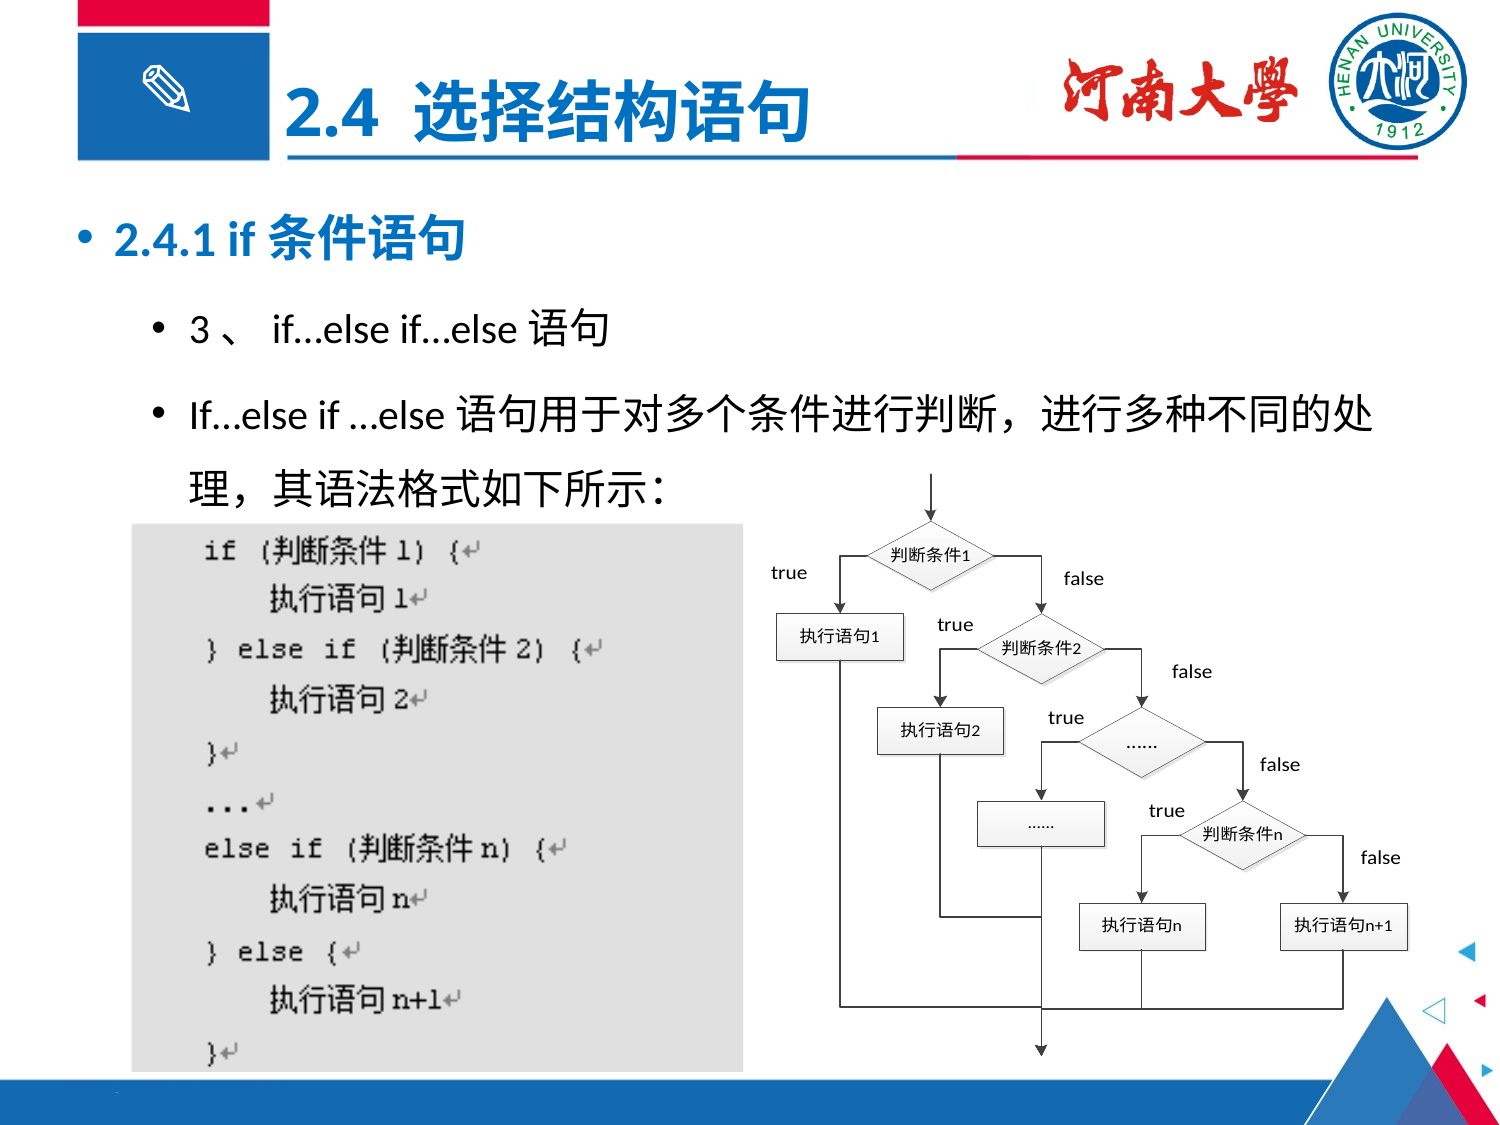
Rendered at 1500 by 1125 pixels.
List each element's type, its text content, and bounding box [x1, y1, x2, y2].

text_box 2.4 选择结构语句 [269, 63, 1081, 156]
list 2.4.1 if条件语句 3、if…else if…else语句 If…else if …else语句用于对多个条件进行判断，进行多种不同的处理，其语法格式如下所示： [61, 169, 1412, 1000]
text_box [761, 459, 1412, 1072]
picture [0, 0, 1500, 1125]
